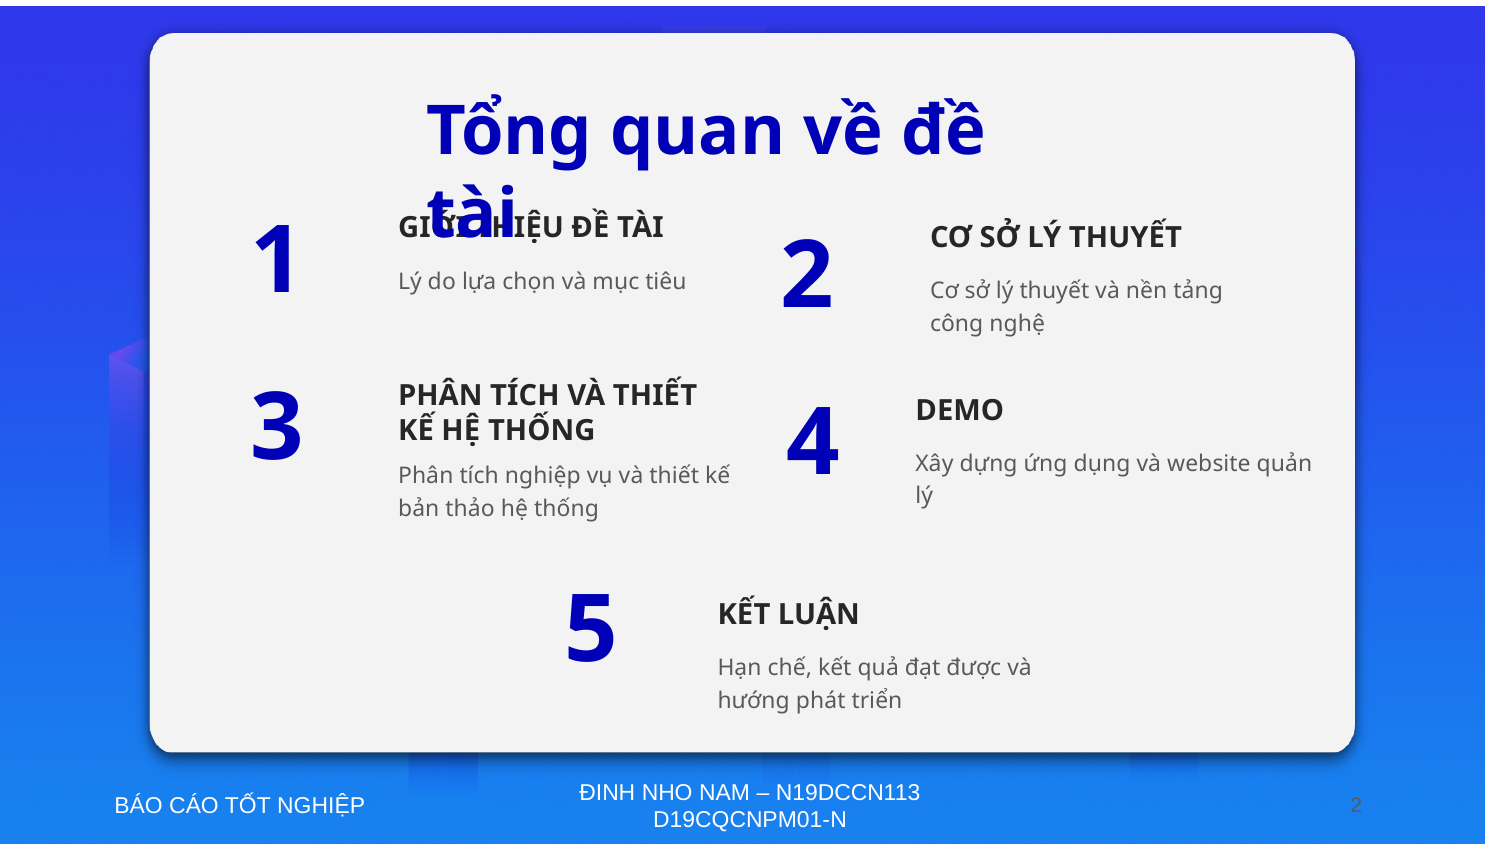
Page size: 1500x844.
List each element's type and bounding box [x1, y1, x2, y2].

text_box [705, 589, 1103, 715]
text_box [918, 212, 1316, 338]
picture [0, 5, 1486, 844]
text_box [903, 384, 1344, 477]
text_box [386, 370, 751, 522]
text_box [386, 203, 751, 295]
